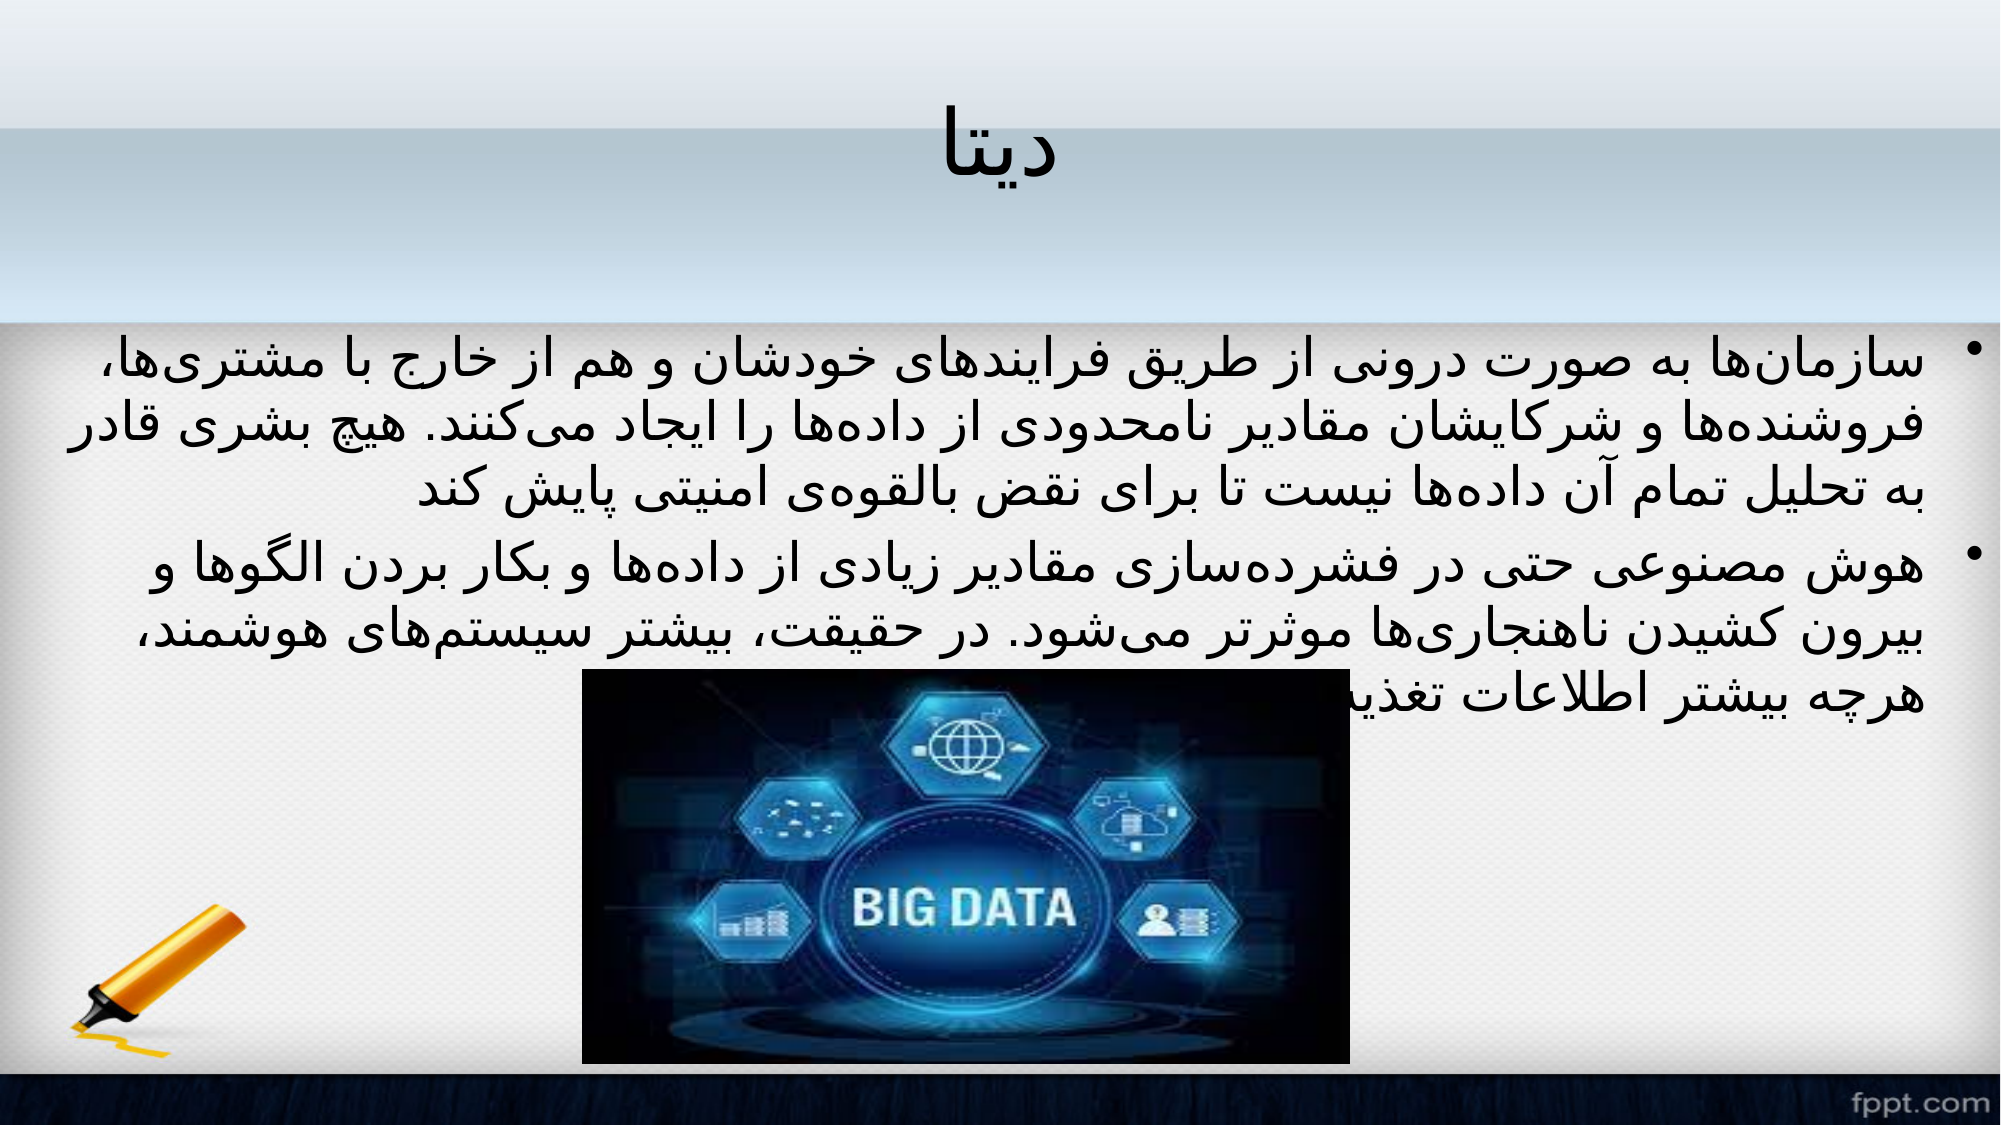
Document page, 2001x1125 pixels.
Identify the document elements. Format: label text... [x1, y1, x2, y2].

list سازمان‌ها به صورت درونی از طریق فرایندهای خودشان و هم از خارج با مشتری‌ها، فروشنده‌ها و شرکایشان مقادیر نامحدودی از داده‌ها را ایجاد می‌کنند. هیچ بشری قادر به تحلیل تمام آن داده‌ها نیست تا برای نقض بالقوه‌ی امنیتی پایش کند هوش مصنوعی حتی در فشرده‌سازی مقادیر زیادی از داده‌ها و بکار بردن الگوها و بیرون کشیدن ناهنجاری‌ها موثرتر می‌شود. در حقیقت، بیشتر سیستم‌های هوشمند، هرچه بیشتر اطلاعات تغذیه کنند باهوش‌تر می‌شوند. [0, 314, 2000, 1018]
picture [0, 0, 2001, 1125]
title دیتا [99, 45, 1900, 233]
